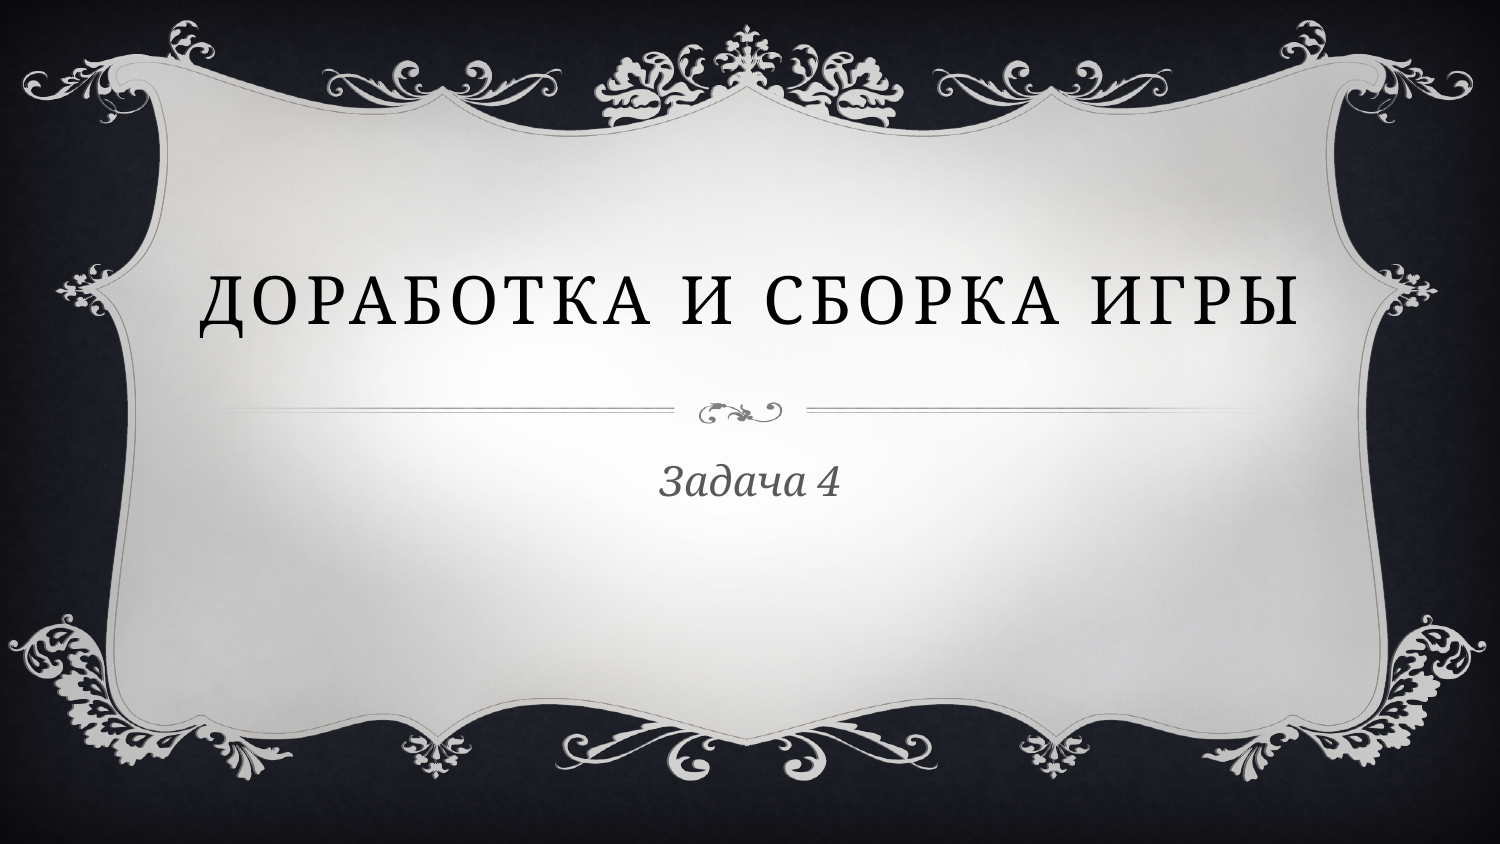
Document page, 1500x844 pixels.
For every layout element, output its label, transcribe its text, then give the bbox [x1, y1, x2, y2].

picture [0, 0, 1500, 344]
picture [0, 460, 1500, 844]
subtitle Задача 4 [225, 421, 1275, 516]
title Доработка и сборка игры [159, 185, 1341, 345]
